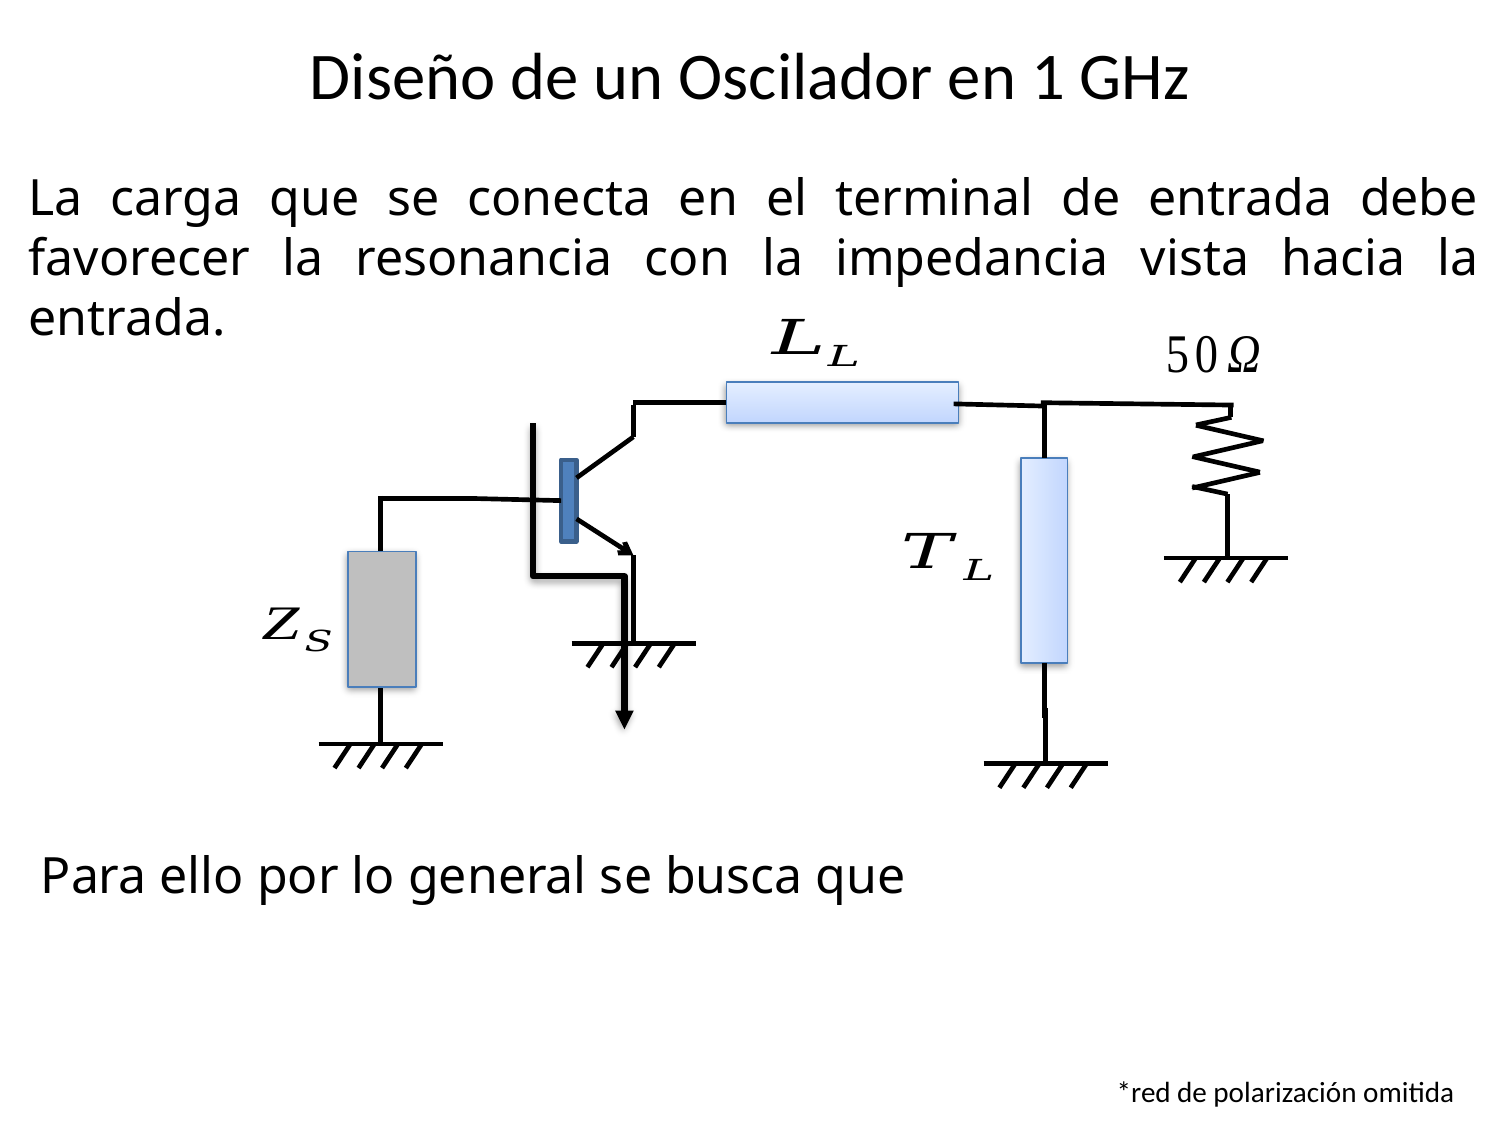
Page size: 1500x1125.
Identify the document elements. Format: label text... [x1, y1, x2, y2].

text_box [257, 311, 1289, 789]
text_box La carga que se conecta en el terminal de entrada debe favorecer la resonancia con la impedancia vista hacia la entrada. [13, 157, 1494, 270]
text_box Diseño de un Oscilador en 1 GHz [0, 13, 1500, 133]
text_box *red de polarización omitida [1101, 1066, 1470, 1116]
